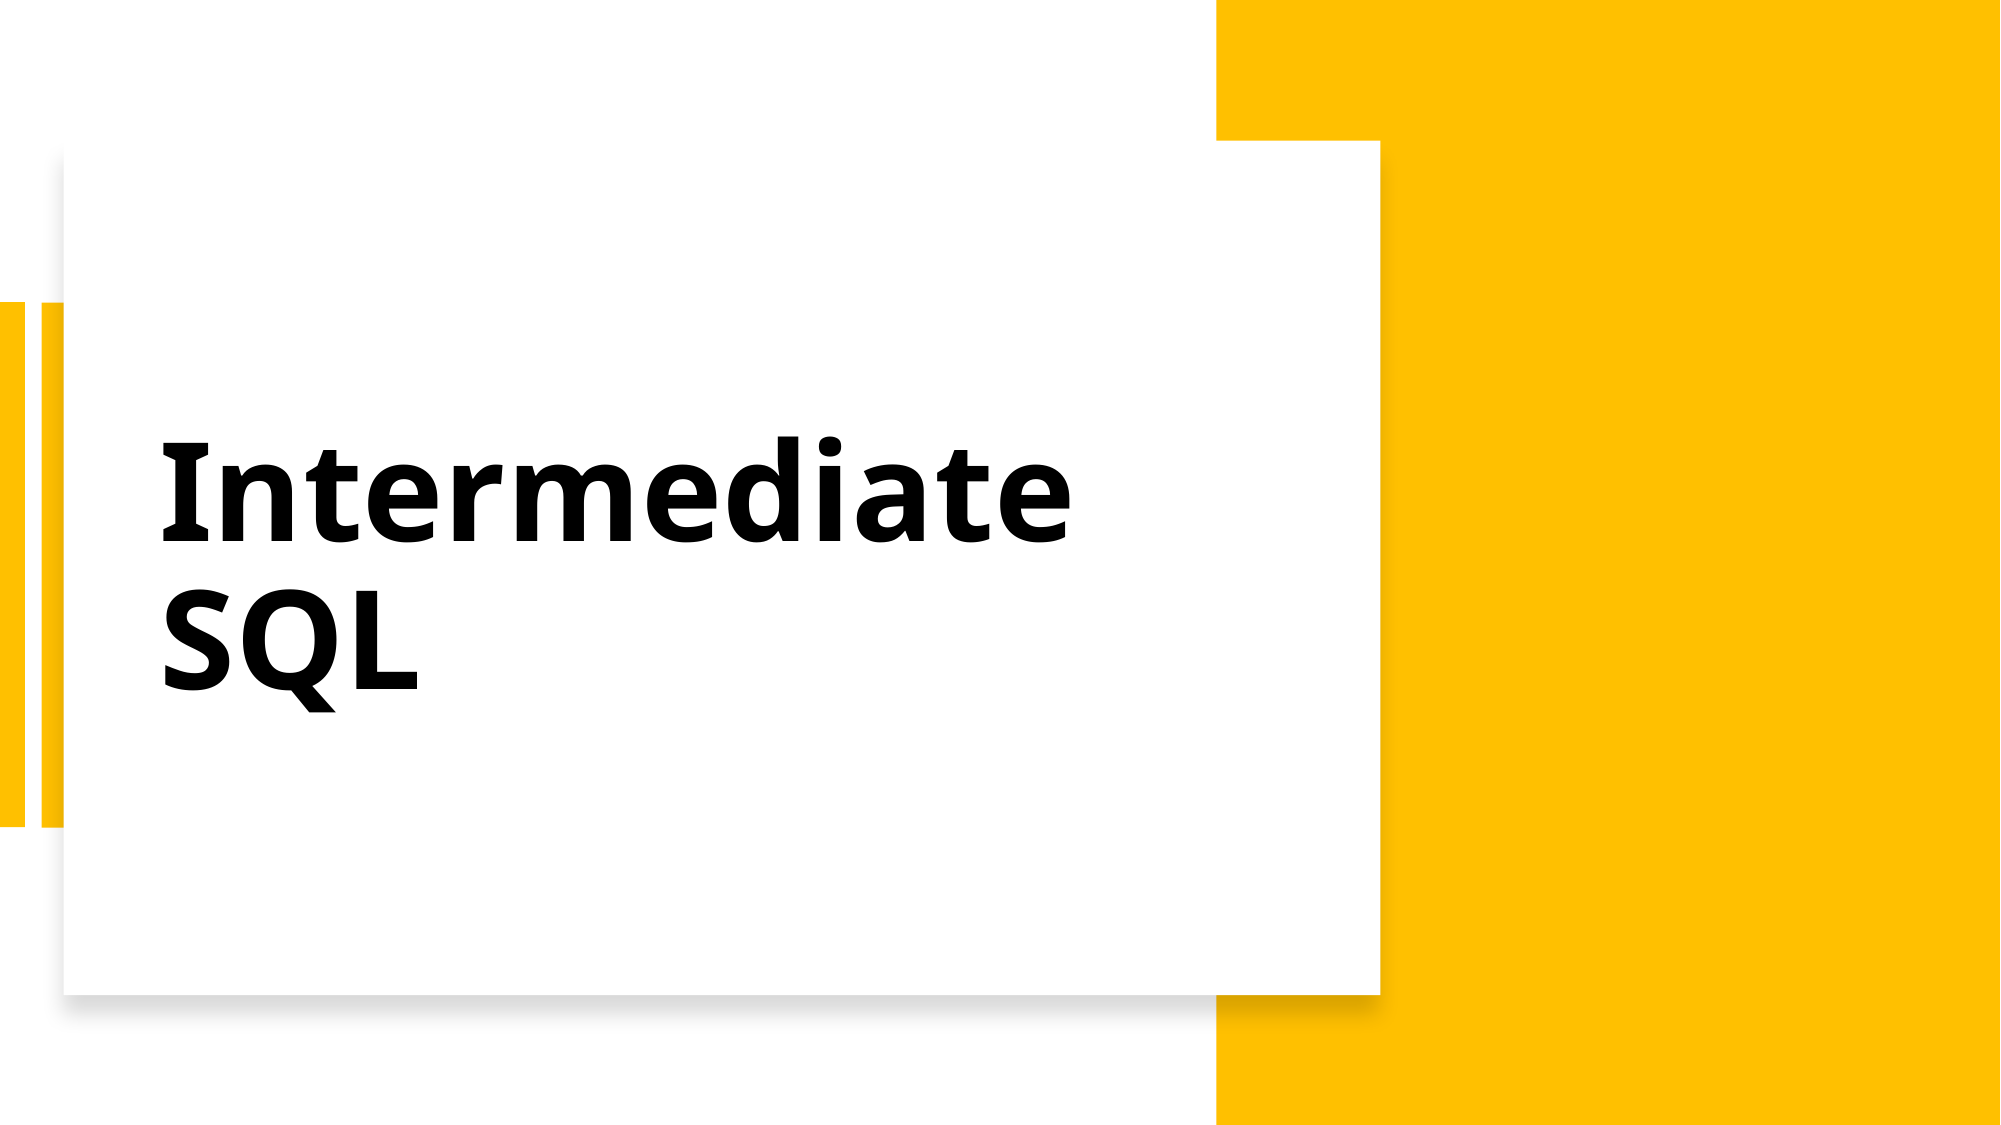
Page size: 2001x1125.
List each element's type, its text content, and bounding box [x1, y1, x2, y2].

title Intermediate SQL [144, 241, 1311, 901]
text_box [0, 0, 1215, 1125]
text_box [63, 140, 1381, 996]
text_box [1215, 0, 2000, 1125]
text_box [0, 301, 26, 828]
text_box [41, 302, 53, 829]
